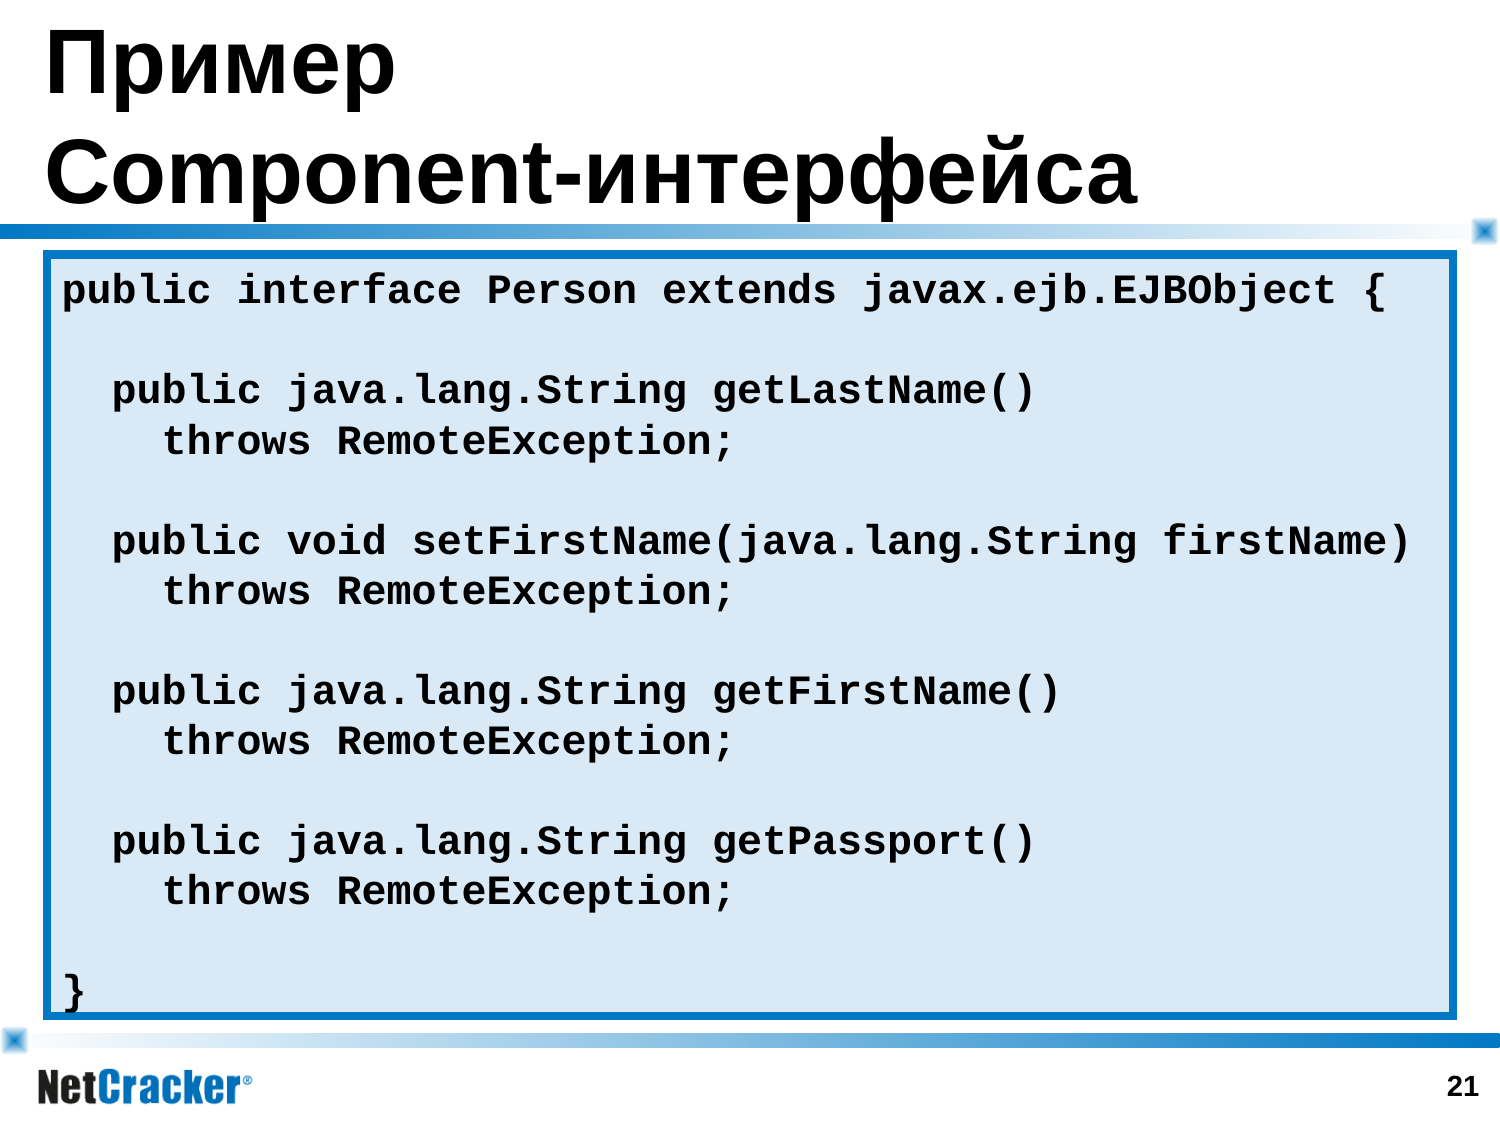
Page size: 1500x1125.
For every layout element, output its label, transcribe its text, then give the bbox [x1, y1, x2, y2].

text_box public interface Person extends javax.ejb.EJBObject { public java.lang.String getLastName() throws RemoteException; public void setFirstName(java.lang.String firstName) throws RemoteException; public java.lang.String getFirstName() throws RemoteException; public java.lang.String getPassport() throws RemoteException; } [46, 254, 1454, 1017]
title Пример Component-интерфейса [29, 0, 1470, 225]
picture [34, 1063, 256, 1118]
slide_number 20 [1143, 1034, 1495, 1111]
